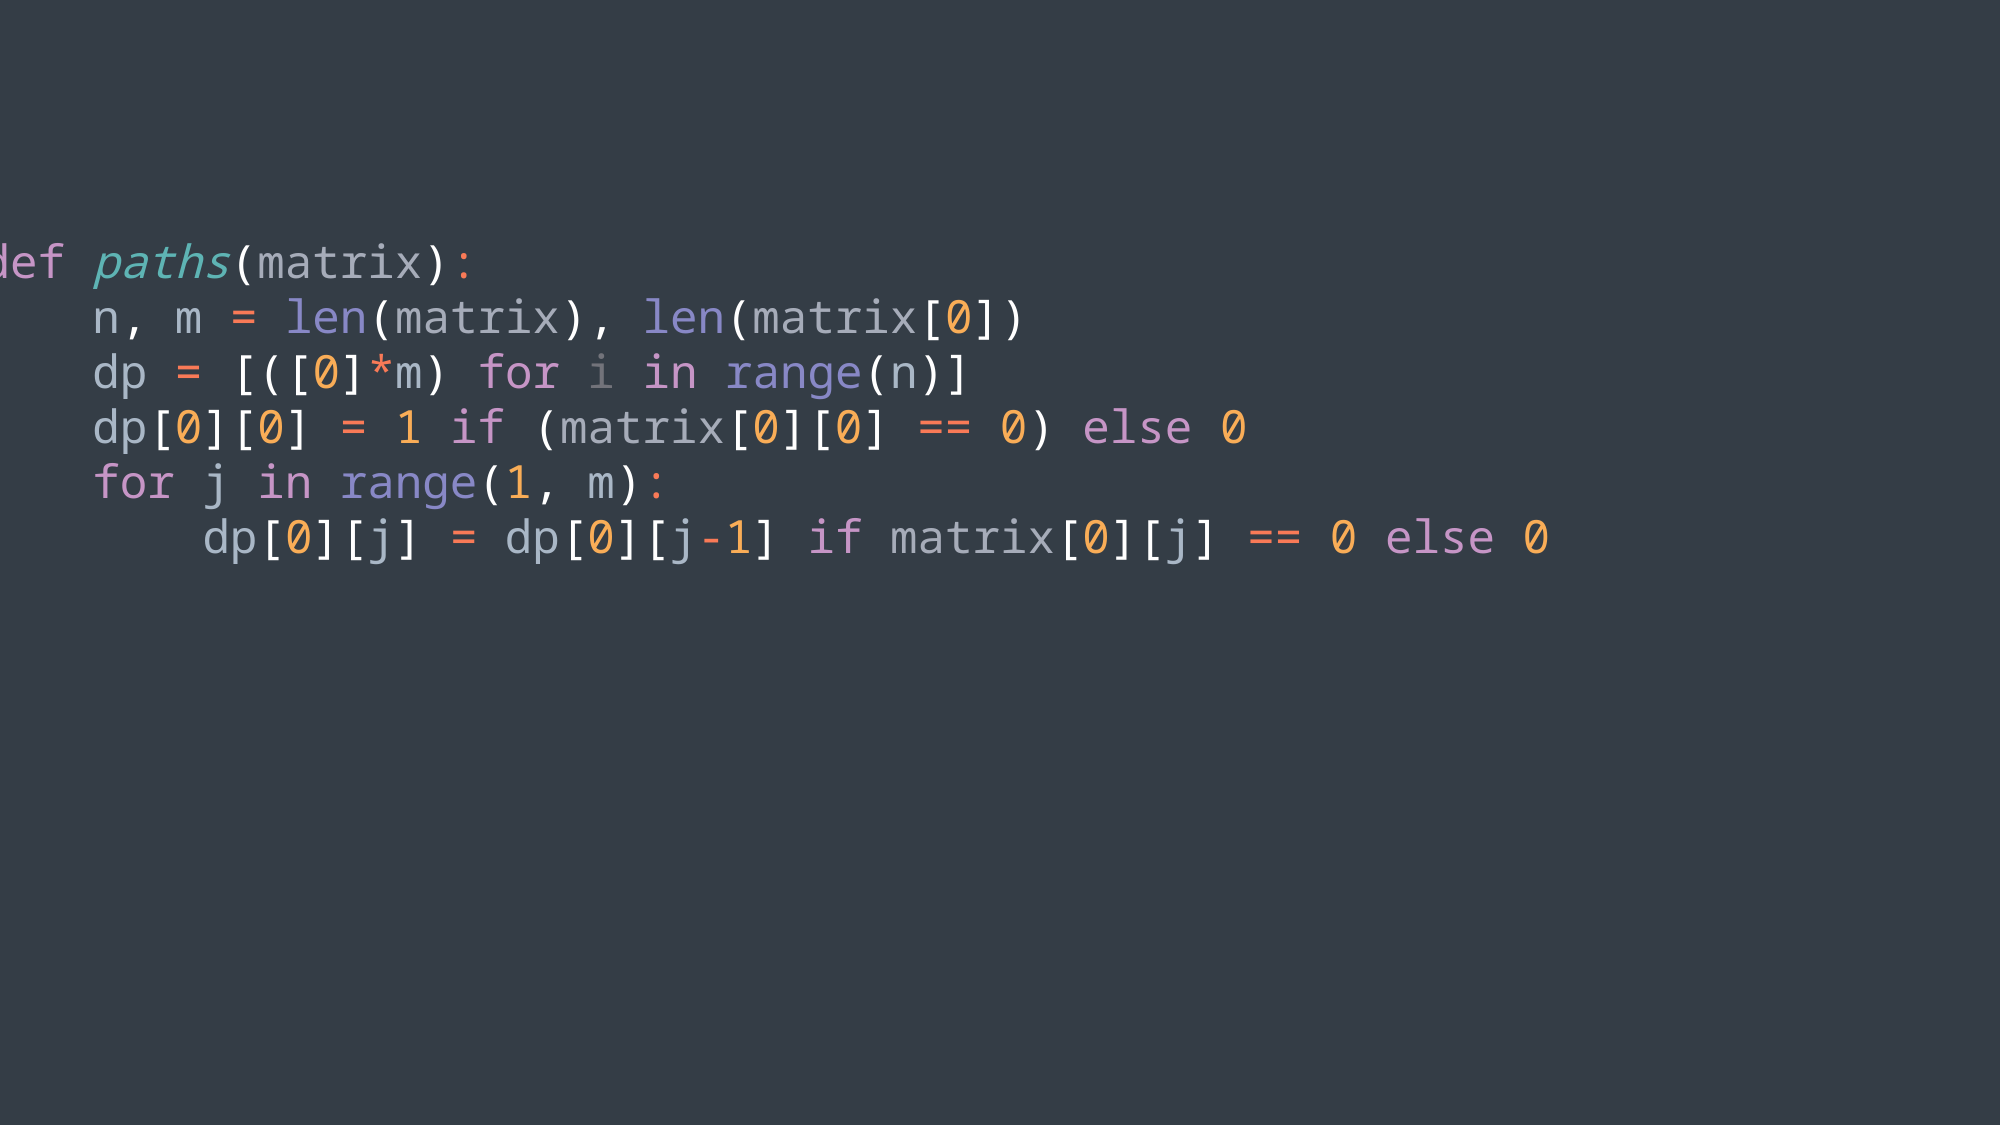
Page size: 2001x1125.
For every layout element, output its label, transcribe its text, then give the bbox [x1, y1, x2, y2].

text_box def paths(matrix): n, m = len(matrix), len(matrix[0]) dp = [([0]*m) for i in range(n)] dp[0][0] = 1 if (matrix[0][0] == 0) else 0 for j in range(1, m): dp[0][j] = dp[0][j-1] if matrix[0][j] == 0 else 0 for i in range(1, n): dp[i][0] = dp[i-1][0] if matrix[i][0] == 0 else 0 for i in range(1, n): for j in range(1, m): dp[i][j] = dp[i-1][j] + dp[i][j-1] if matrix[i][j] == 0 else 0 return dp[n-1][m-1] [0, 225, 2000, 900]
